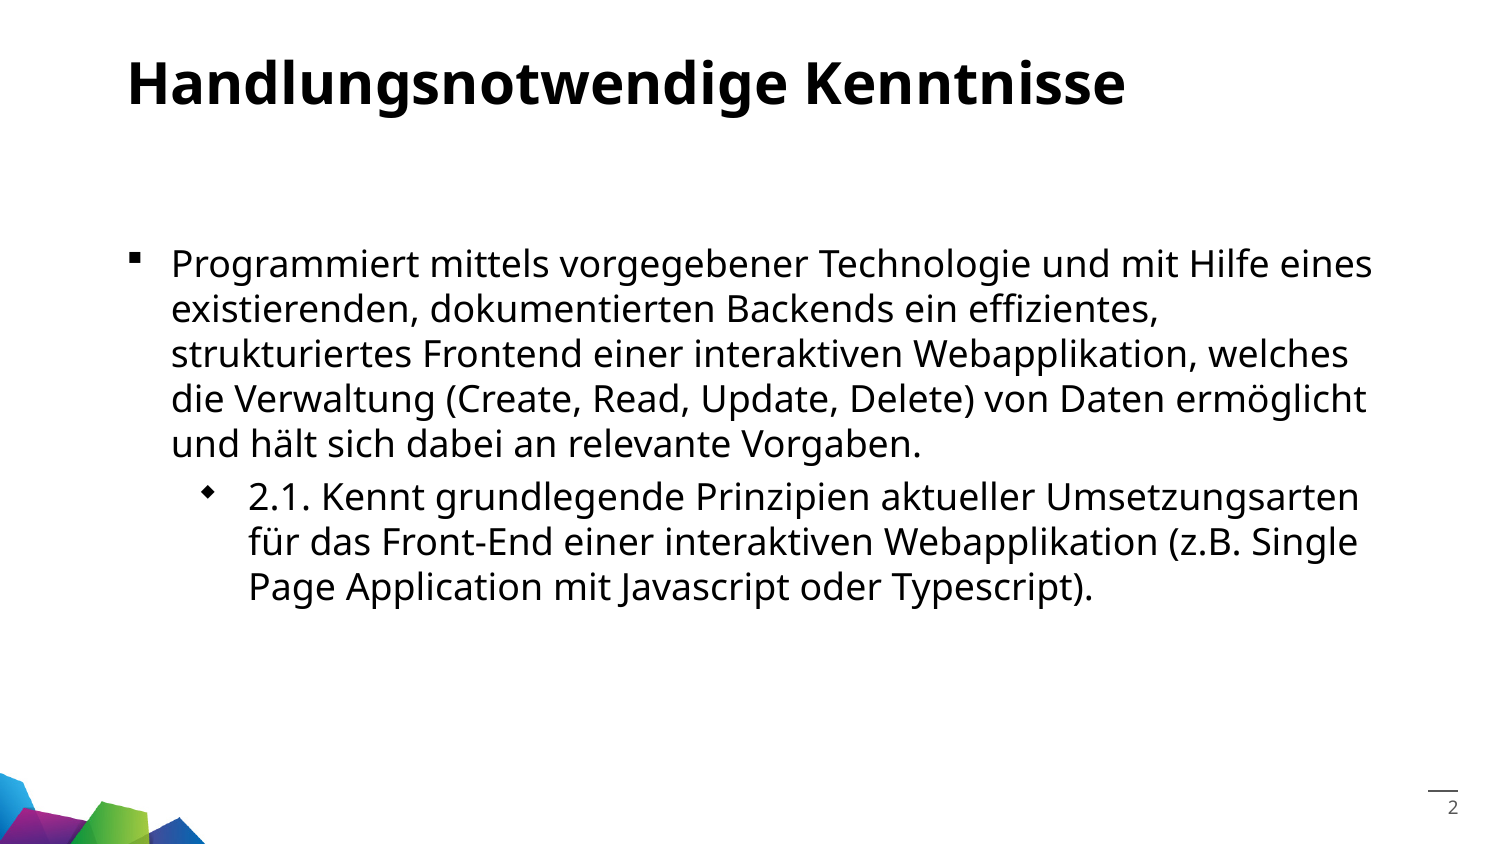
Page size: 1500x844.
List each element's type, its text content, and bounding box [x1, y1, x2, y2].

picture [0, 767, 207, 844]
title Handlungsnotwendige Kenntnisse [111, 38, 1390, 124]
list Programmiert mittels vorgegebener Technologie und mit Hilfe eines existierenden, dokumentierten Backends ein effizientes, strukturiertes Frontend einer interaktiven Webapplikation, welches die Verwaltung (Create, Read, Update, Delete) von Daten ermöglicht und hält sich dabei an relevante Vorgaben. 2.1. Kennt grundlegende Prinzipien aktueller Umsetzungsarten für das Front-End einer interaktiven Webapplikation (z.B. Single Page Application mit Javascript oder Typescript). [111, 232, 1390, 753]
